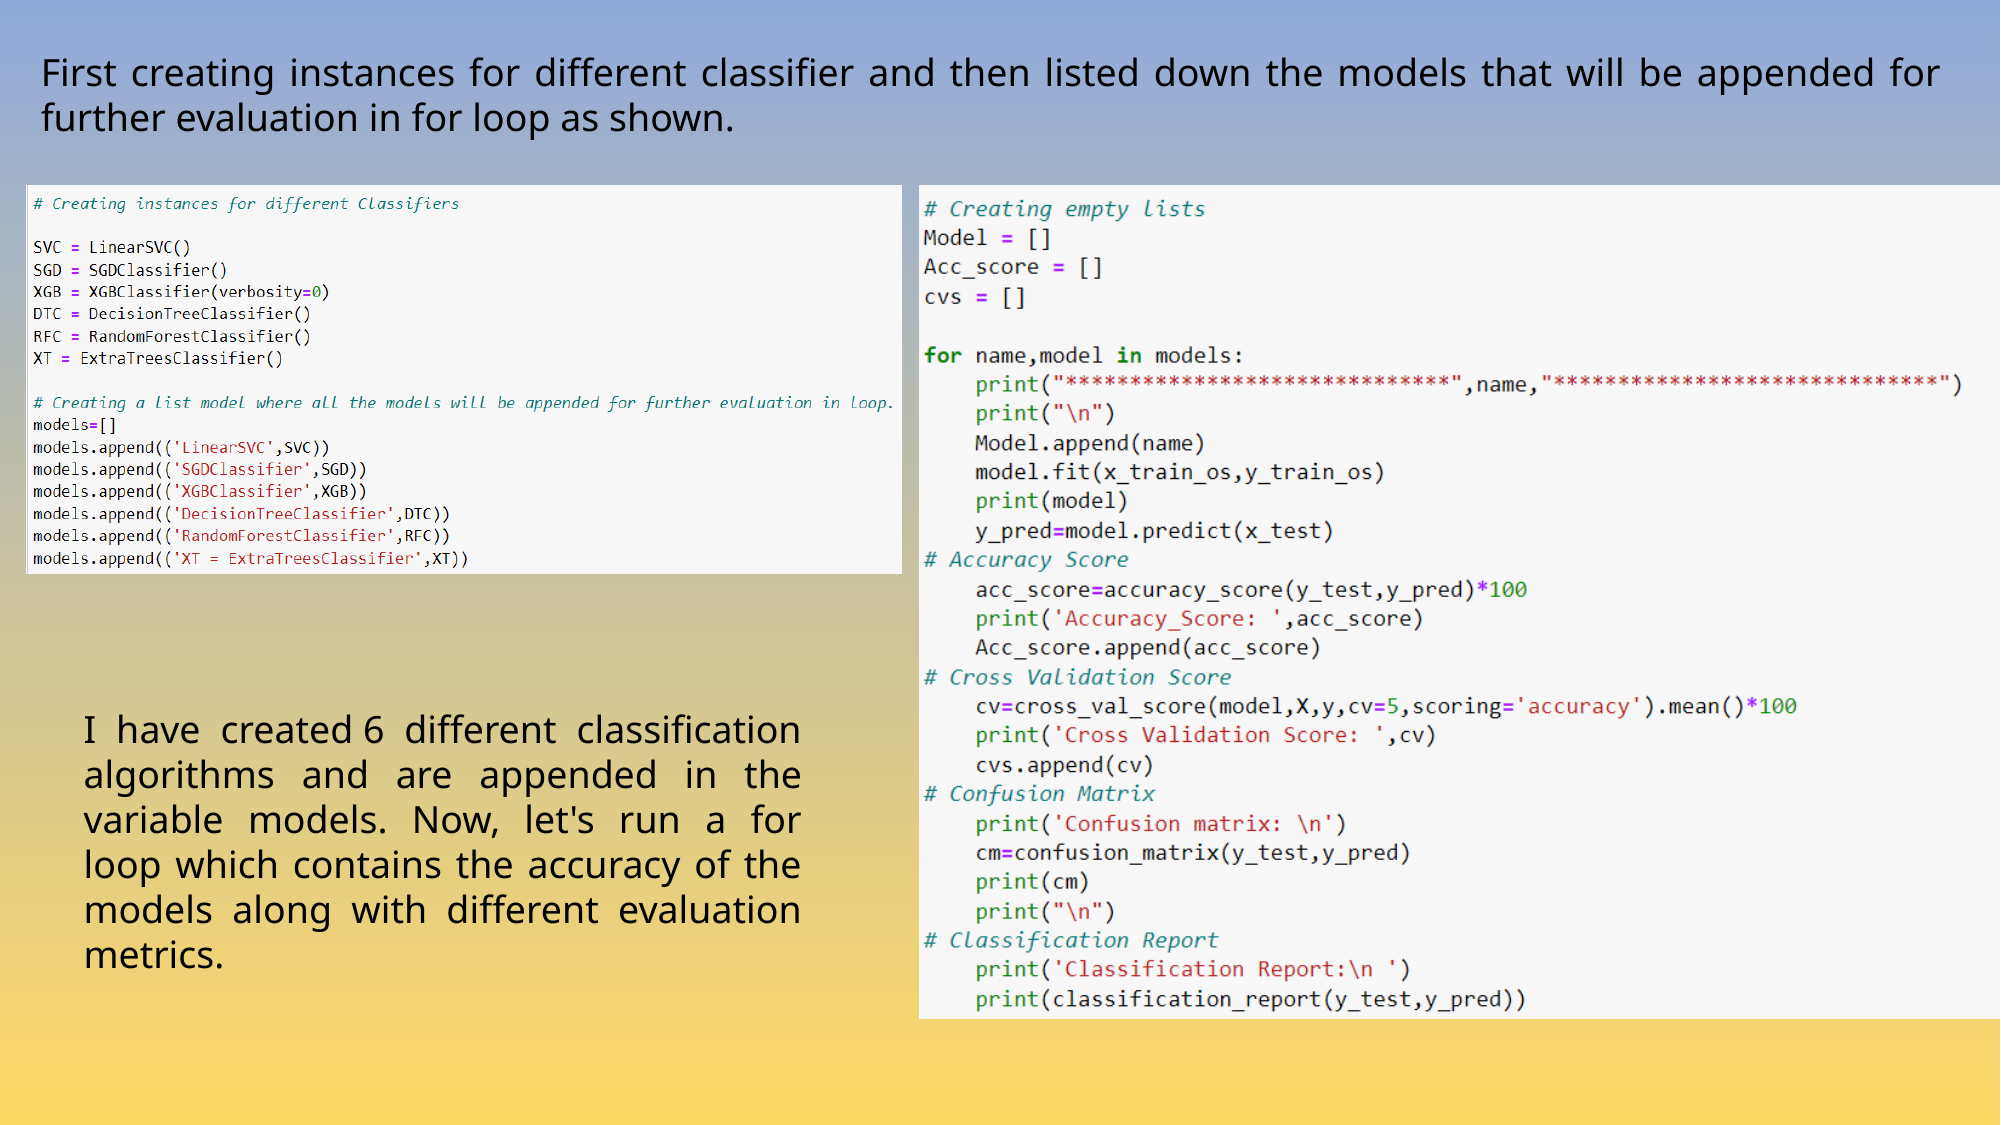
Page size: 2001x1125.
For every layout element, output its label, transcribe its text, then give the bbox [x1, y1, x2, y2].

text_box I have created 6 different classification algorithms and are appended in the variable models. Now, let's run a for loop which contains the accuracy of the models along with different evaluation metrics. [68, 698, 818, 984]
picture [919, 185, 2000, 1019]
text_box First creating instances for different classifier and then listed down the models that will be appended for further evaluation in for loop as shown. [26, 41, 1958, 146]
picture [26, 185, 902, 574]
